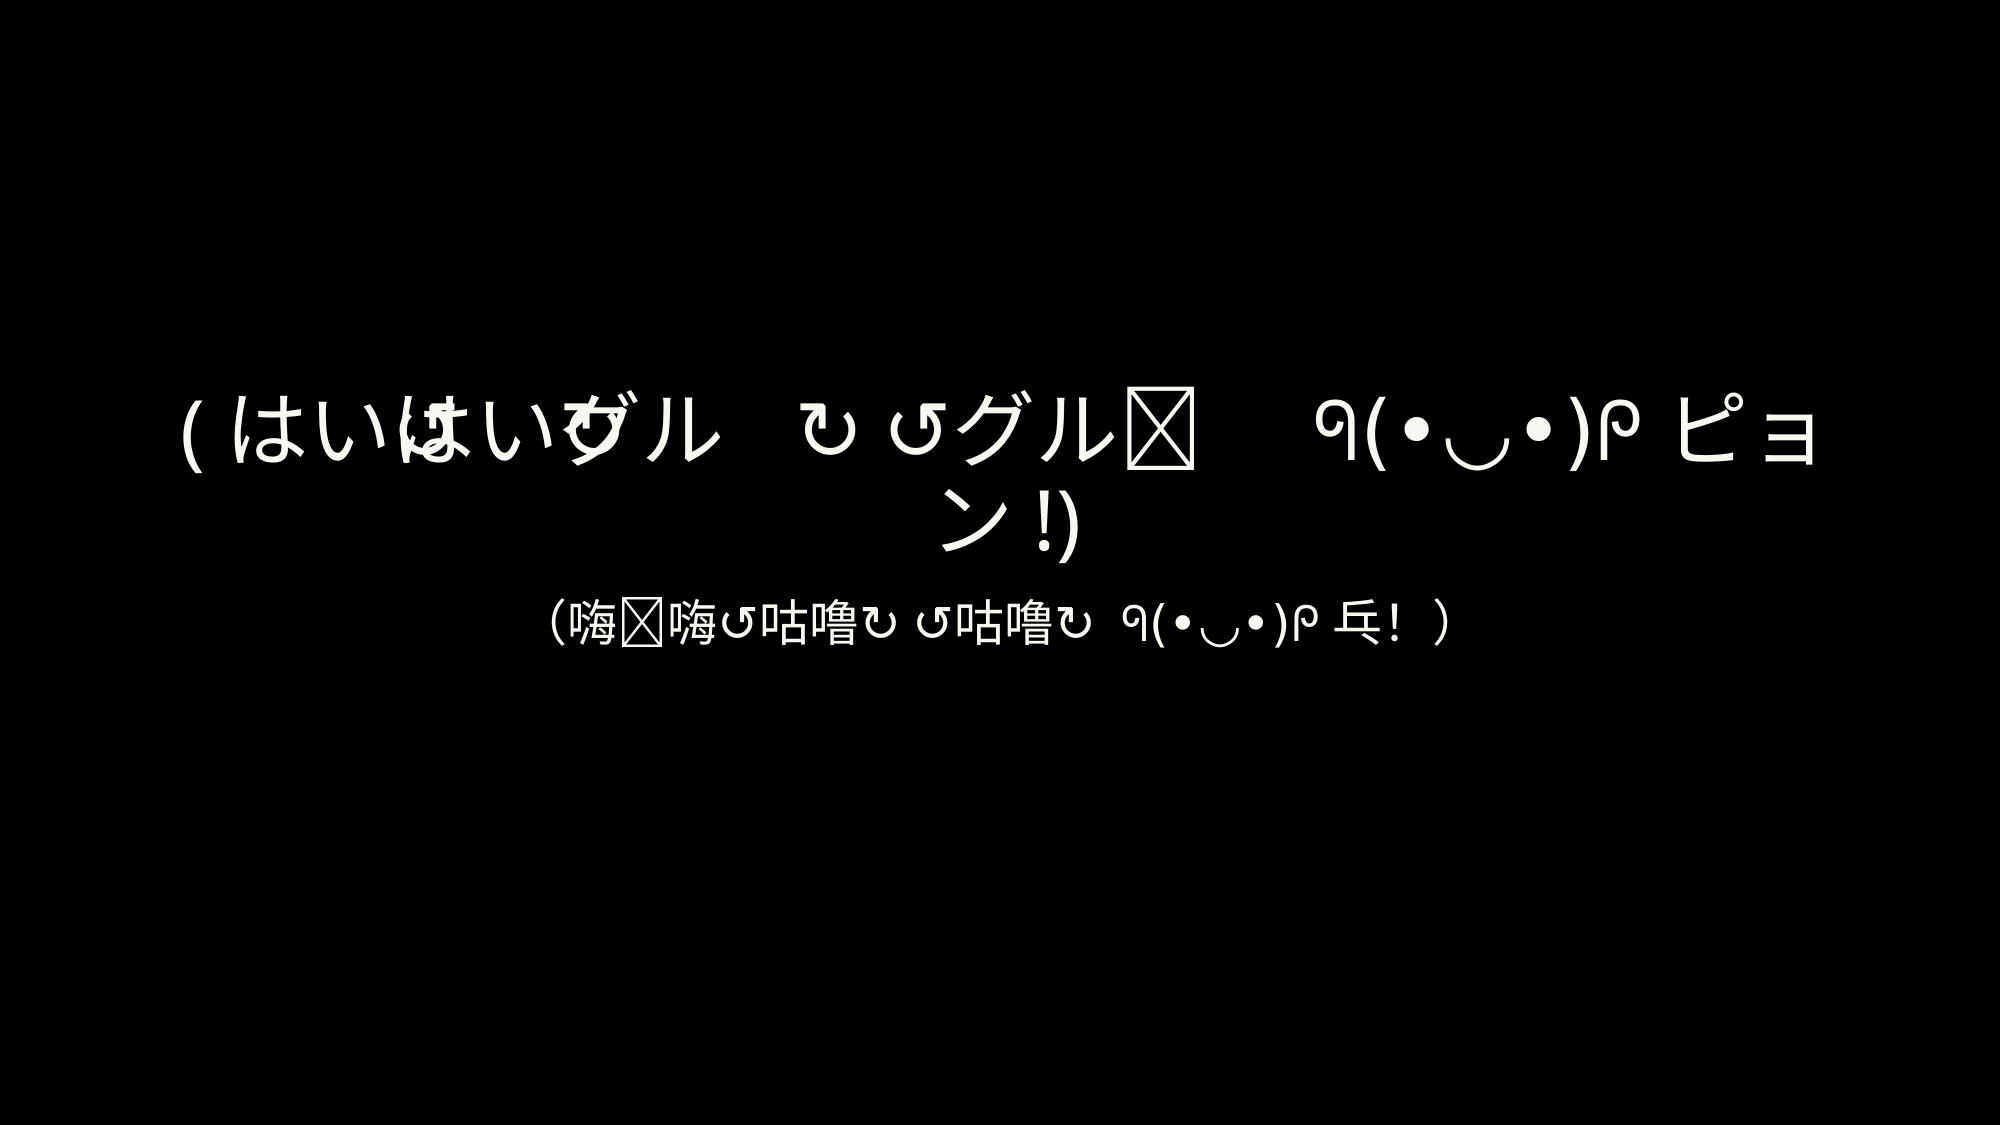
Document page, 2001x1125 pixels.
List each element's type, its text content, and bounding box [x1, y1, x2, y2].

title (はい👋はい👋↺グル↻ ↻グル↺ ᖗ(•◡•)ᖘピョン!) [104, 184, 1908, 576]
subtitle （嗨👋嗨👋↺咕噜↻ ↺咕噜↻ ᖗ(•◡•)ᖘ乓！） [249, 590, 1750, 863]
